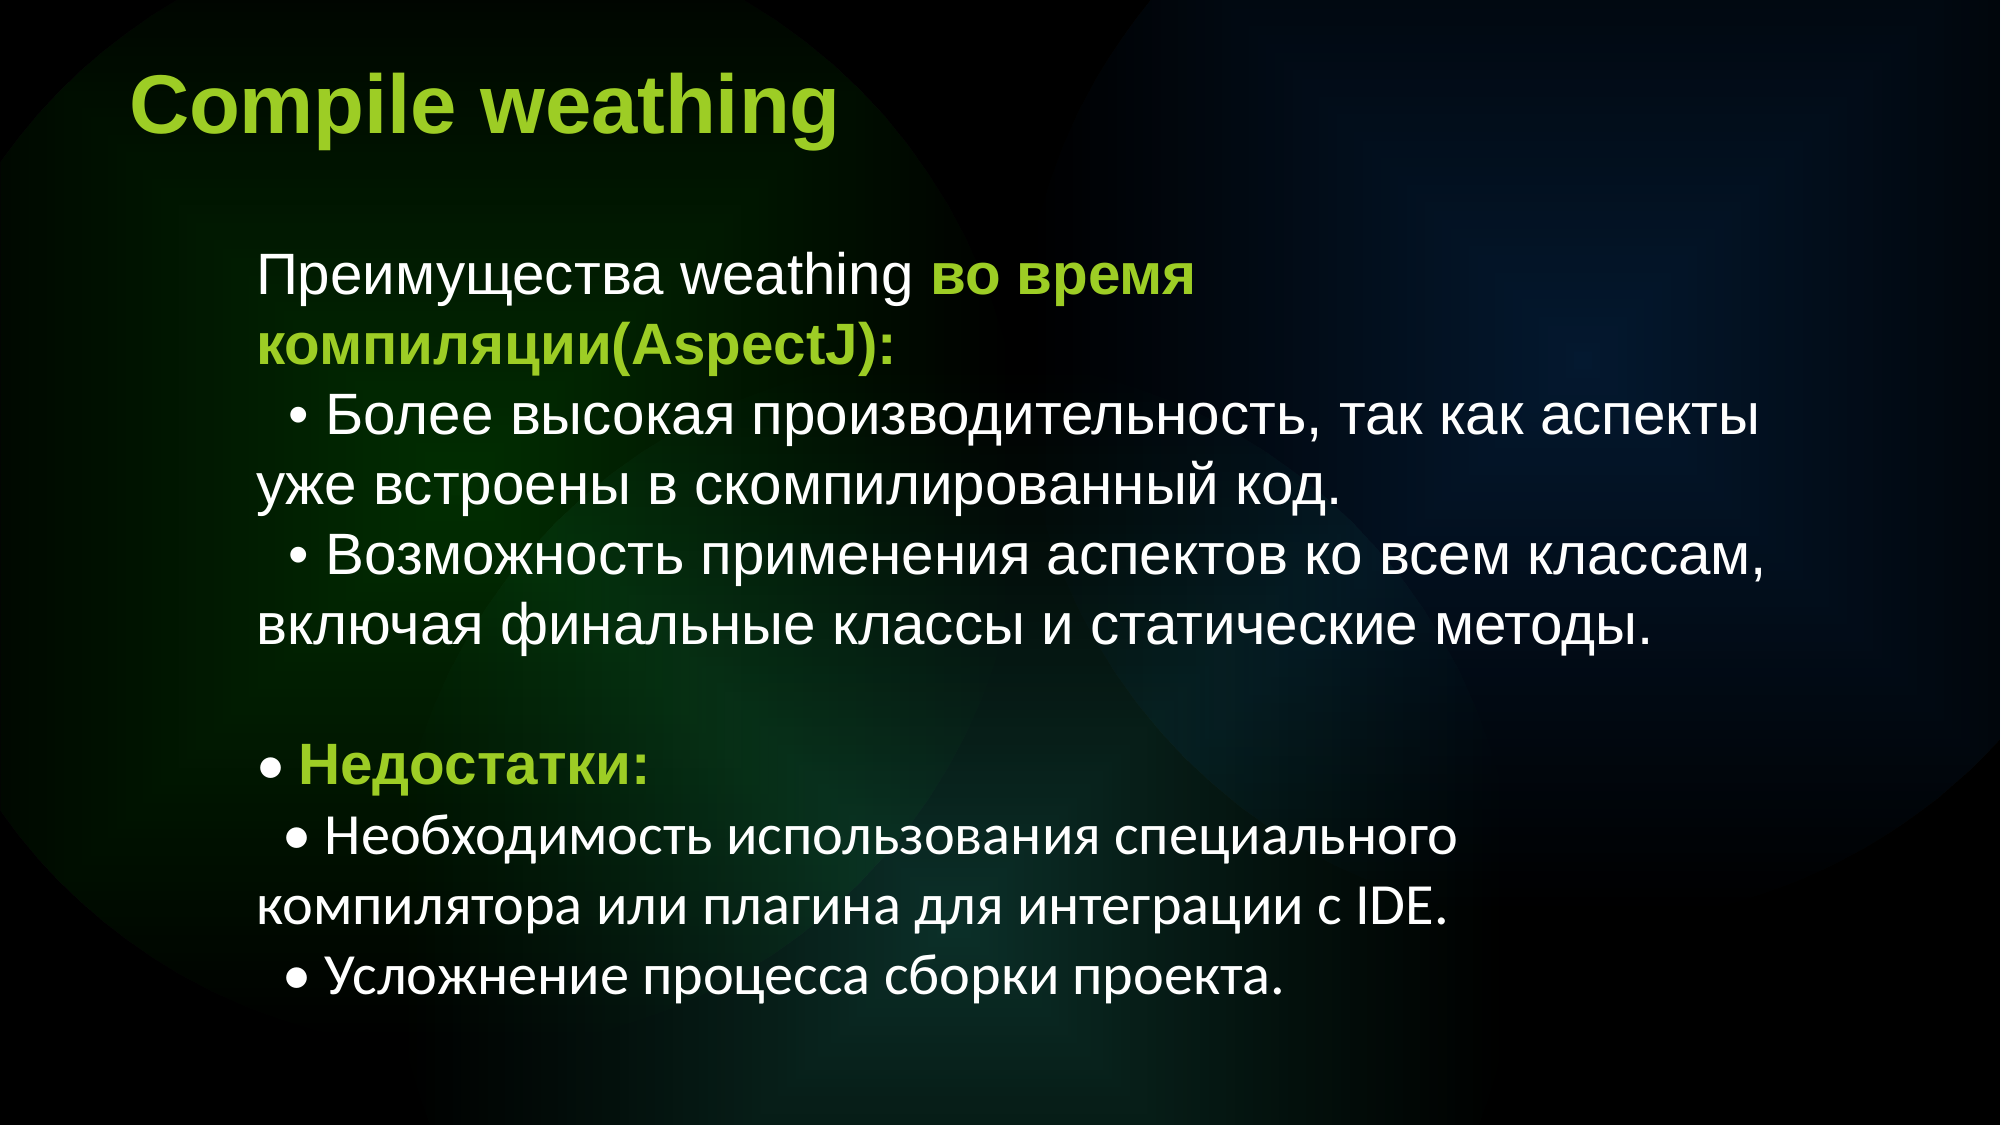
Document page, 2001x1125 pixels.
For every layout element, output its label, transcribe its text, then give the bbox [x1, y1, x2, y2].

text_box Преимущества weathing во время компиляции(AspectJ): • Более высокая производительность, так как аспекты уже встроены в скомпилированный код. • Возможность применения аспектов ко всем классам, включая финальные классы и статические методы. • Недостатки: • Необходимость использования специального компилятора или плагина для интеграции с IDE. • Усложнение процесса сборки проекта. [252, 232, 1782, 1011]
text_box Compile weathing [124, 73, 1209, 153]
